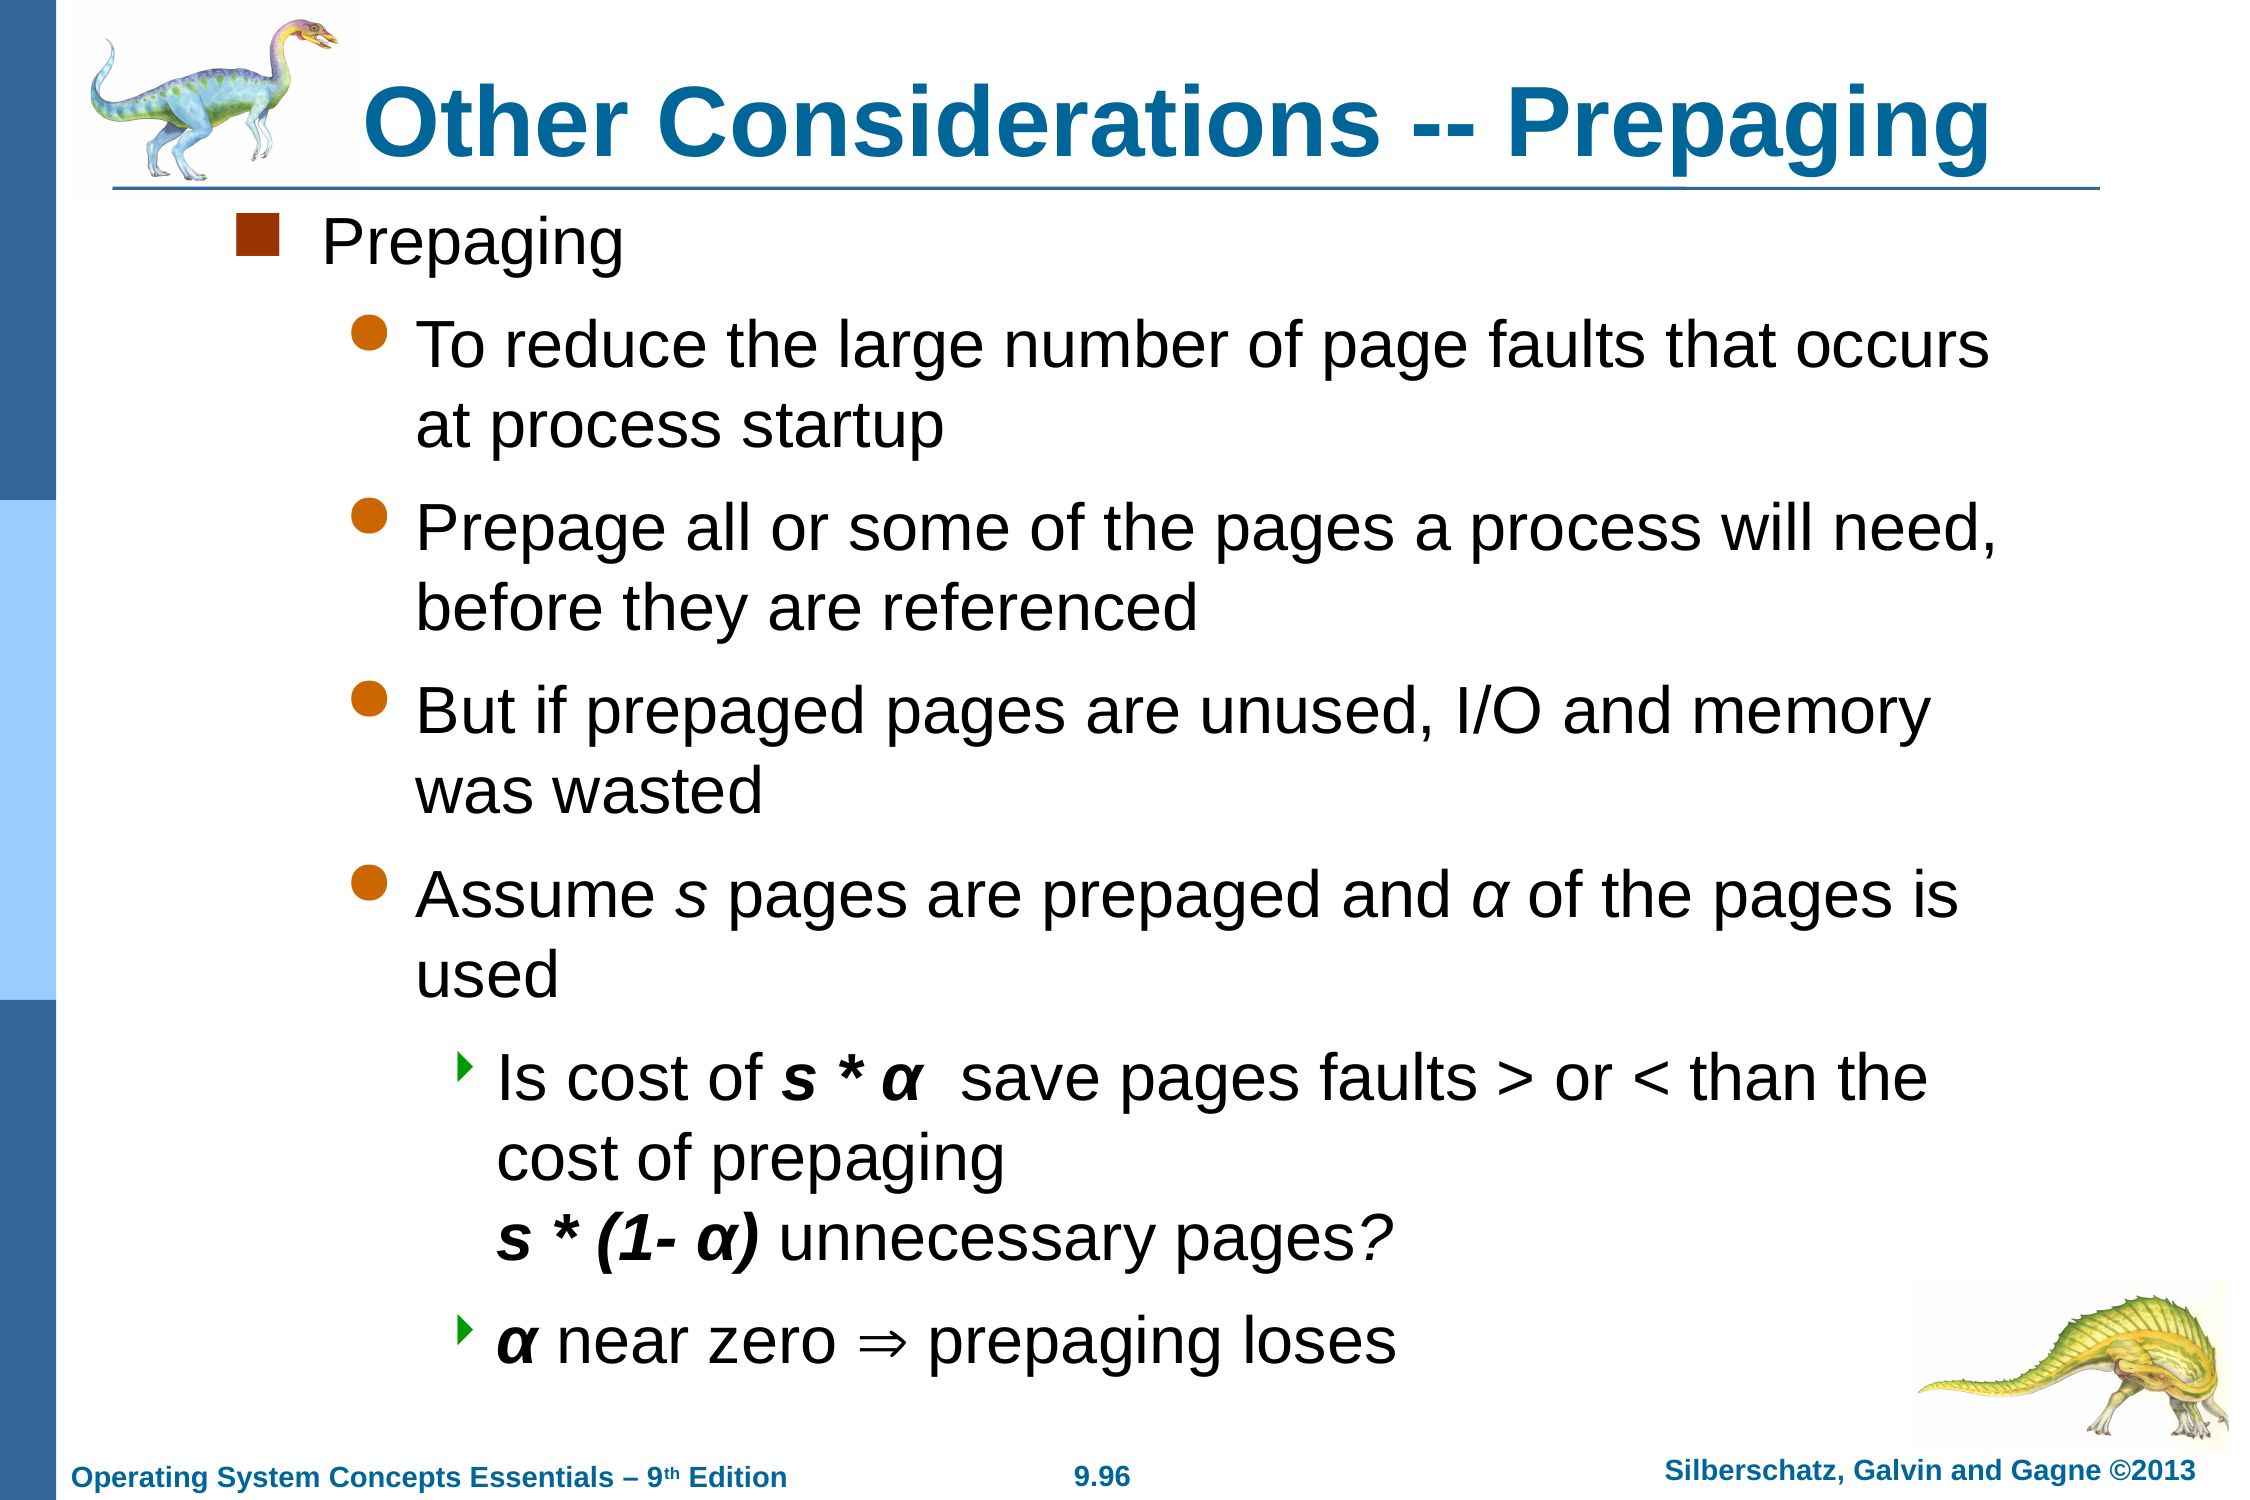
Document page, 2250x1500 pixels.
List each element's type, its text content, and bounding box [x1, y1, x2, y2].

title Other Considerations -- Prepaging [220, 60, 2138, 187]
list Prepaging To reduce the large number of page faults that occurs at process startup Prepage all or some of the pages a process will need, before they are referenced But if prepaged pages are unused, I/O and memory was wasted Assume s pages are prepaged and α of the pages is used Is cost of s * α save pages faults > or < than the cost of prepaging s * (1- α) unnecessary pages? α near zero  prepaging loses [220, 186, 2072, 1261]
picture [1913, 1279, 2229, 1453]
picture [70, 0, 365, 199]
